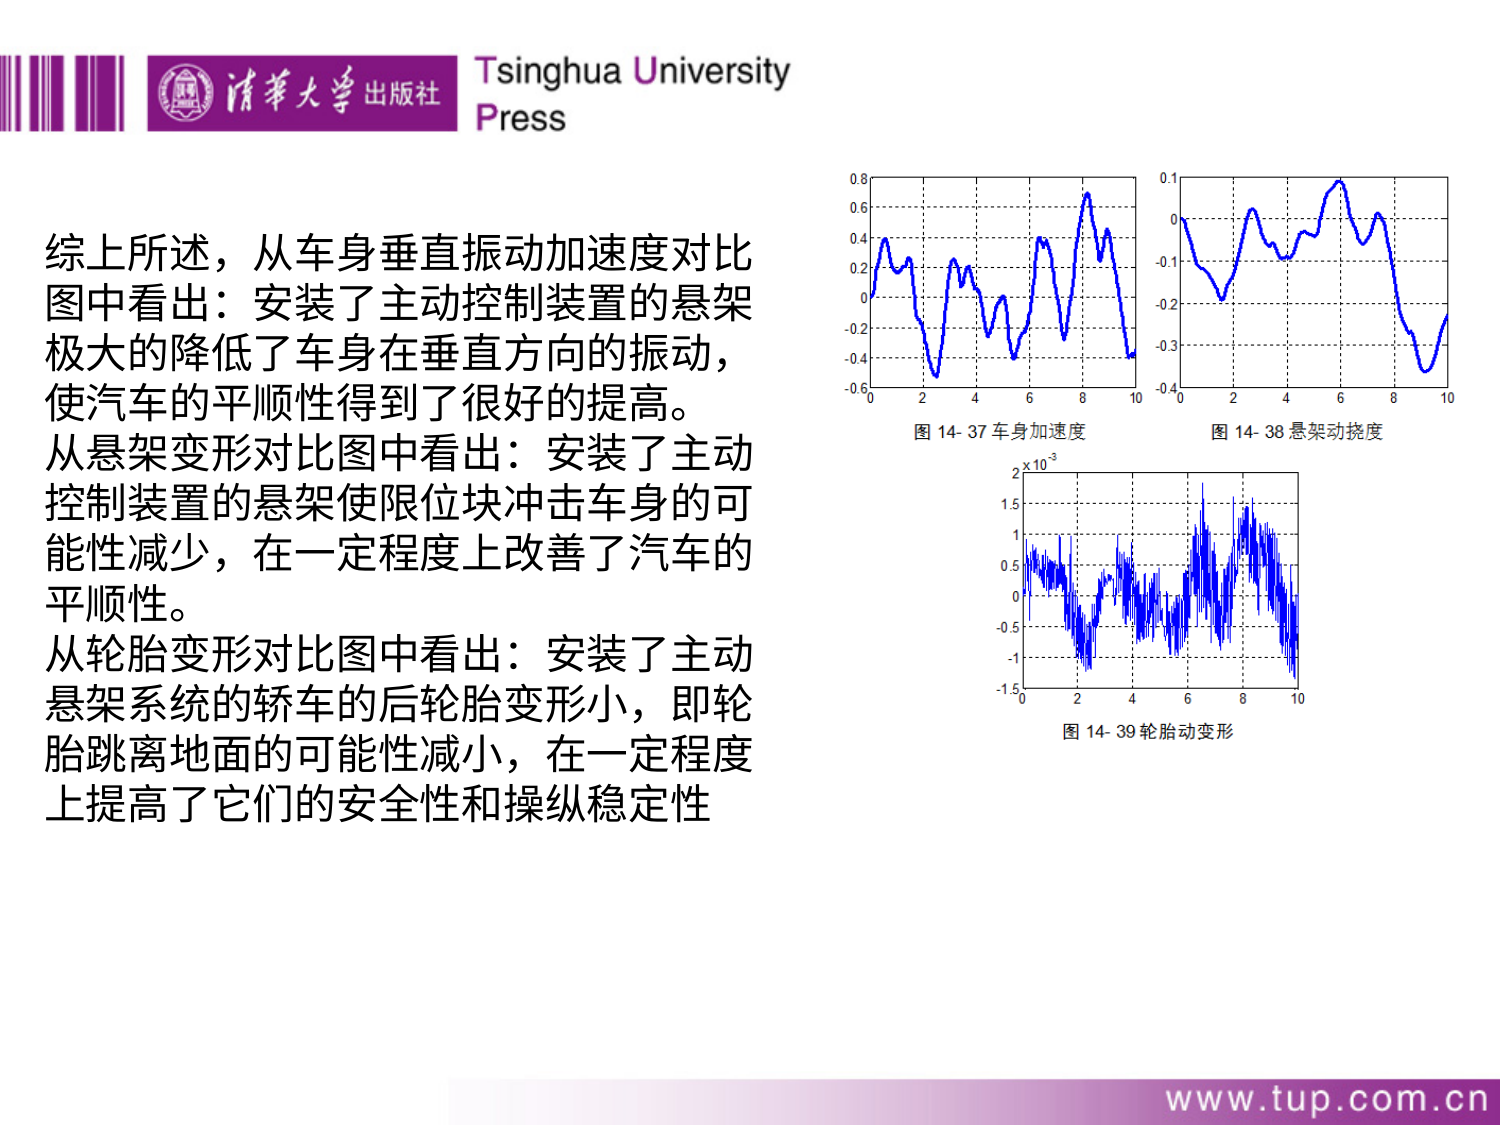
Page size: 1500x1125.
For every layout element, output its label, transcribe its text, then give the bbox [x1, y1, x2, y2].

picture [0, 1059, 1500, 1125]
text_box 综上所述，从车身垂直振动加速度对比图中看出：安装了主动控制装置的悬架极大的降低了车身在垂直方向的振动，使汽车的平顺性得到了很好的提高。 从悬架变形对比图中看出：安装了主动控制装置的悬架使限位块冲击车身的可能性减少，在一定程度上改善了汽车的平顺性。 从轮胎变形对比图中看出：安装了主动悬架系统的轿车的后轮胎变形小，即轮胎跳离地面的可能性减小，在一定程度上提高了它们的安全性和操纵稳定性 [29, 219, 780, 835]
picture [0, 34, 1500, 743]
